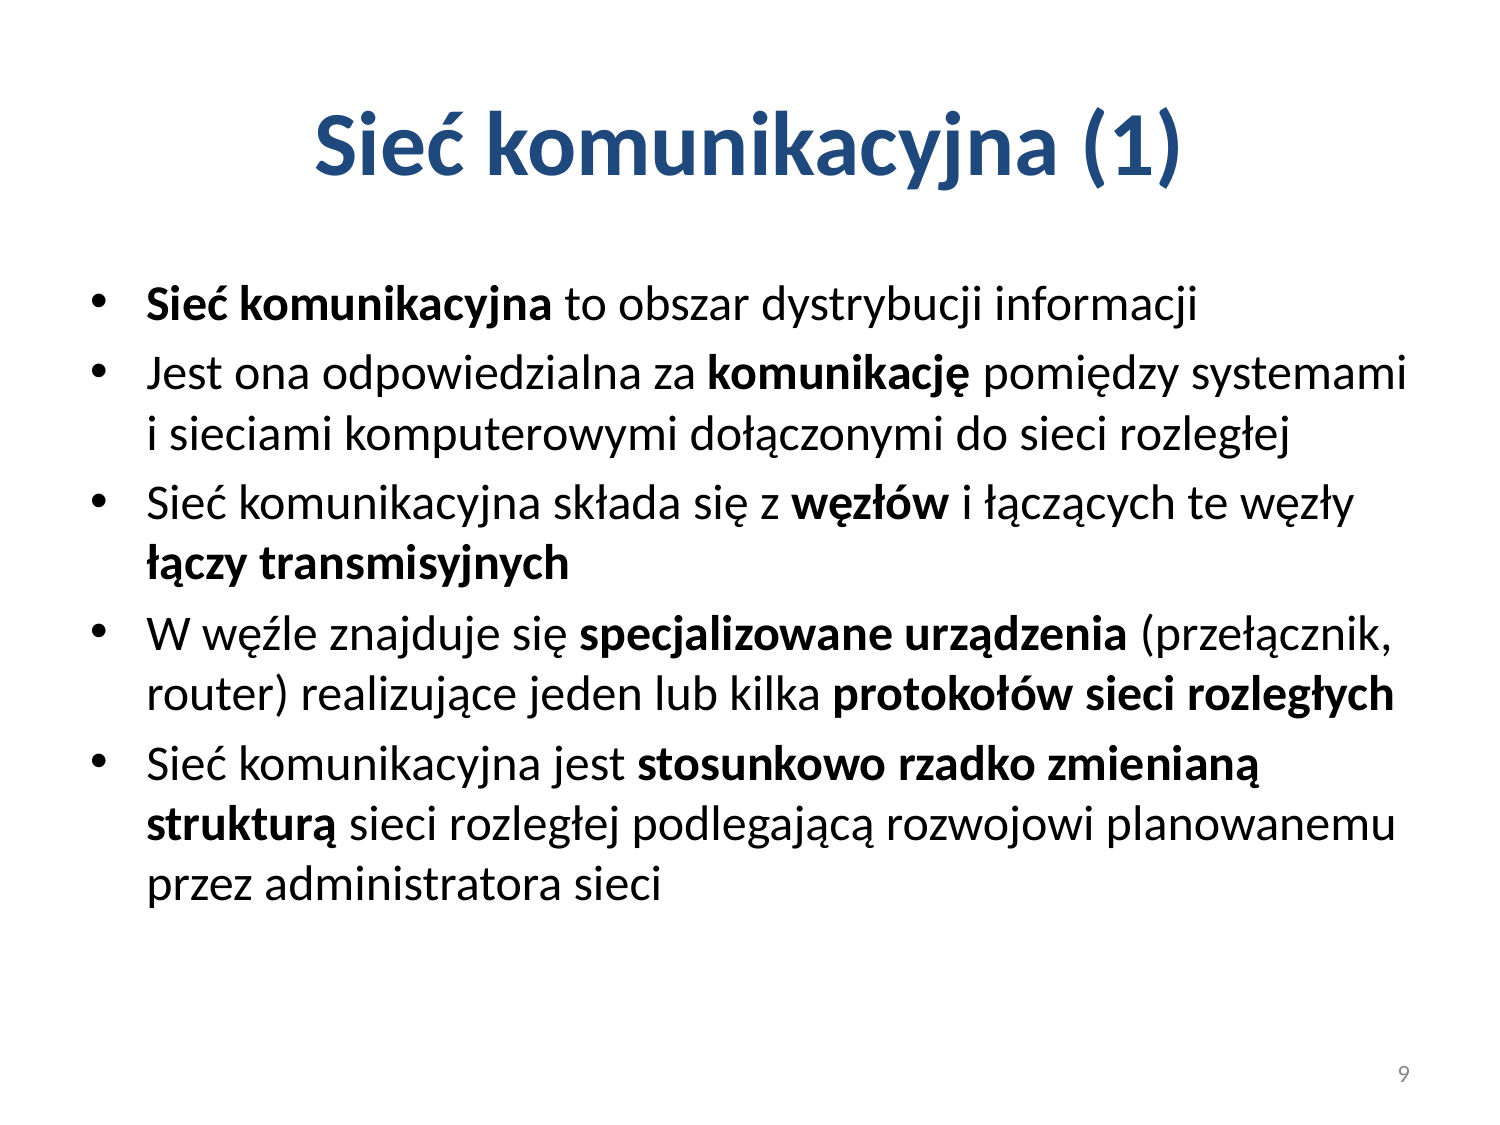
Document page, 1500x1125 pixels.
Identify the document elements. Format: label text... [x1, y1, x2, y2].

title Sieć komunikacyjna (1) [75, 45, 1425, 233]
list Sieć komunikacyjna to obszar dystrybucji informacji Jest ona odpowiedzialna za komunikację pomiędzy systemami i sieciami komputerowymi dołączonymi do sieci rozległej Sieć komunikacyjna składa się z węzłów i łączących te węzły łączy transmisyjnych W węźle znajduje się specjalizowane urządzenia (przełącznik, router) realizujące jeden lub kilka protokołów sieci rozległych Sieć komunikacyjna jest stosunkowo rzadko zmienianą strukturą sieci rozległej podlegającą rozwojowi planowanemu przez administratora sieci [75, 262, 1436, 1071]
slide_number 9 [1074, 1042, 1425, 1103]
